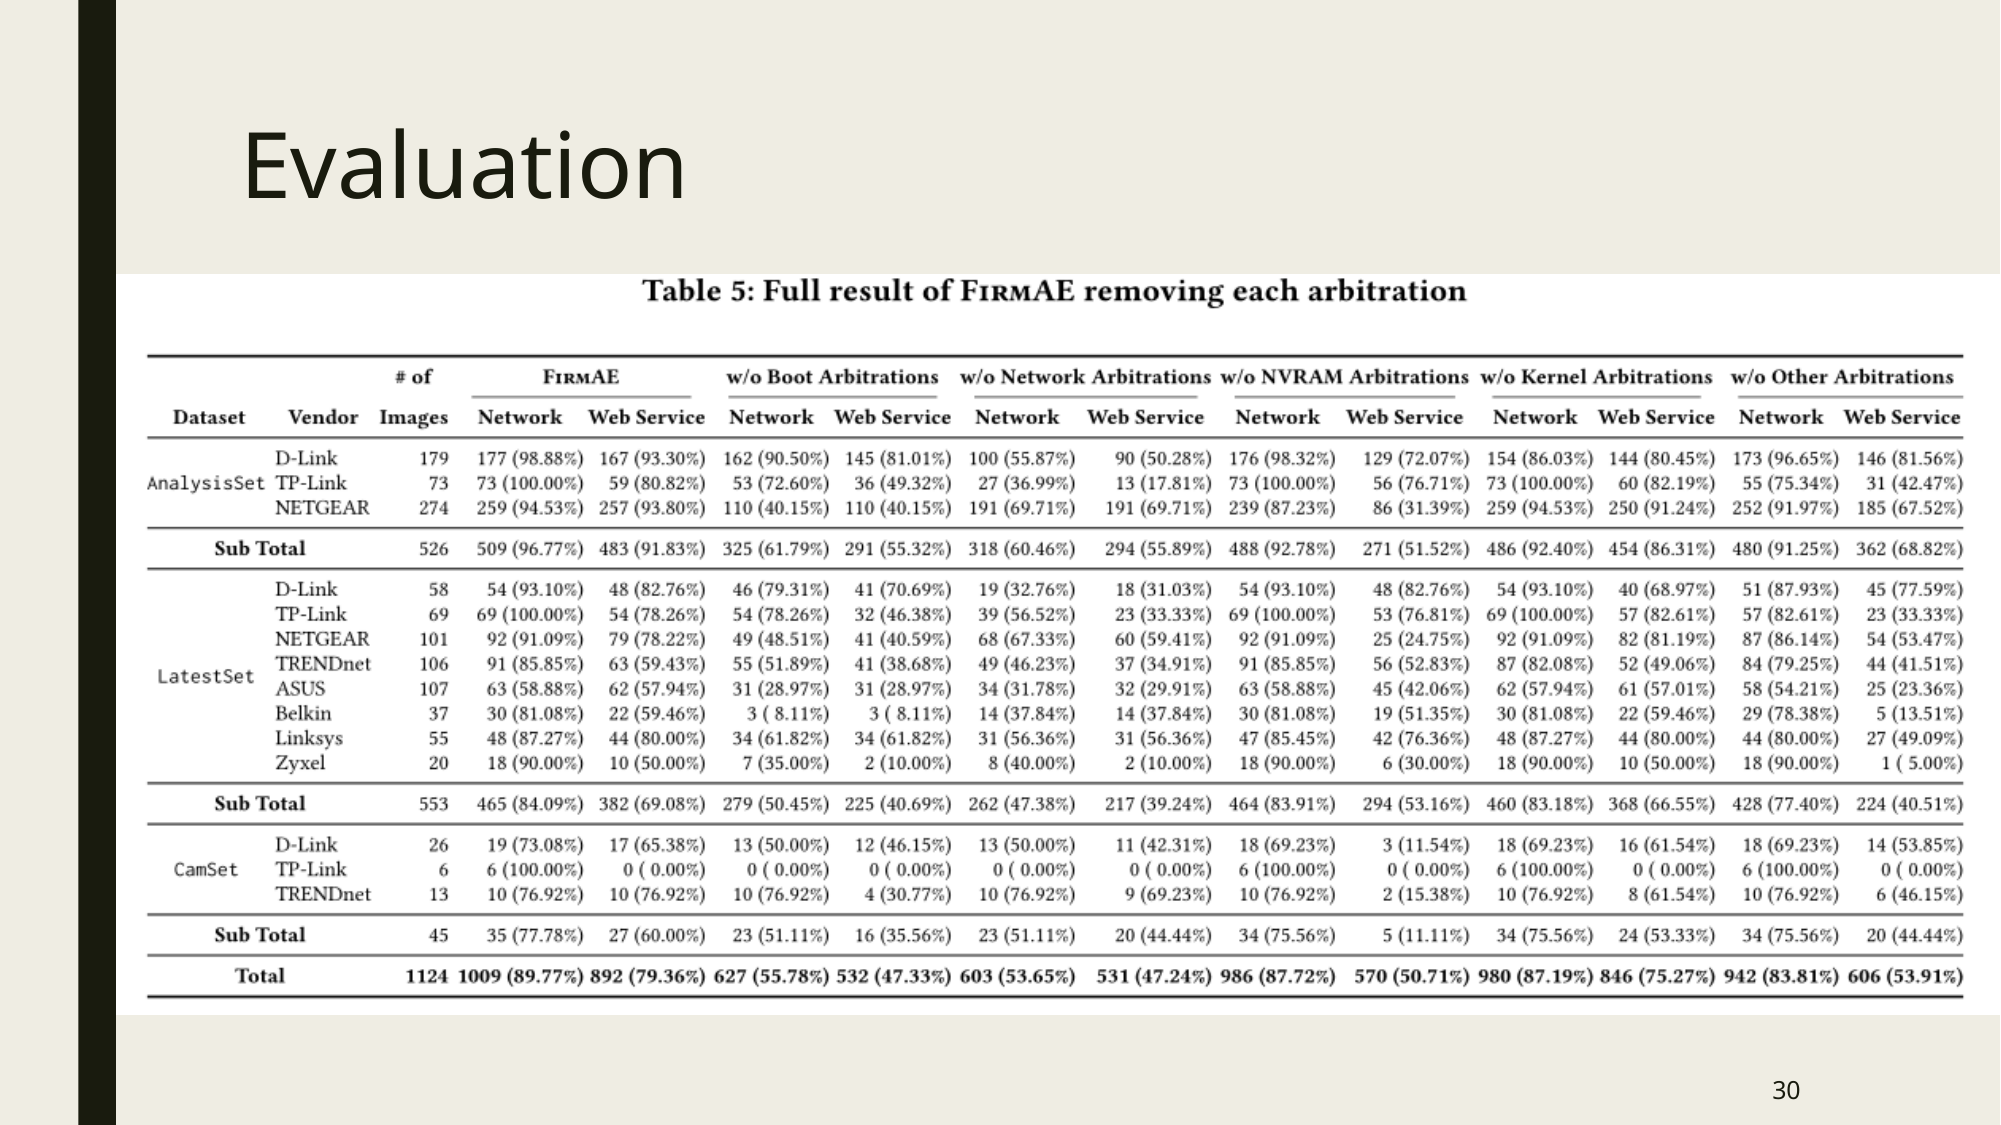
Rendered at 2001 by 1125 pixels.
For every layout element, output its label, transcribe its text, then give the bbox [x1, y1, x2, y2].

slide_number 30 [1553, 1058, 1816, 1125]
title Evaluation [225, 112, 1800, 274]
picture [116, 274, 2000, 1015]
